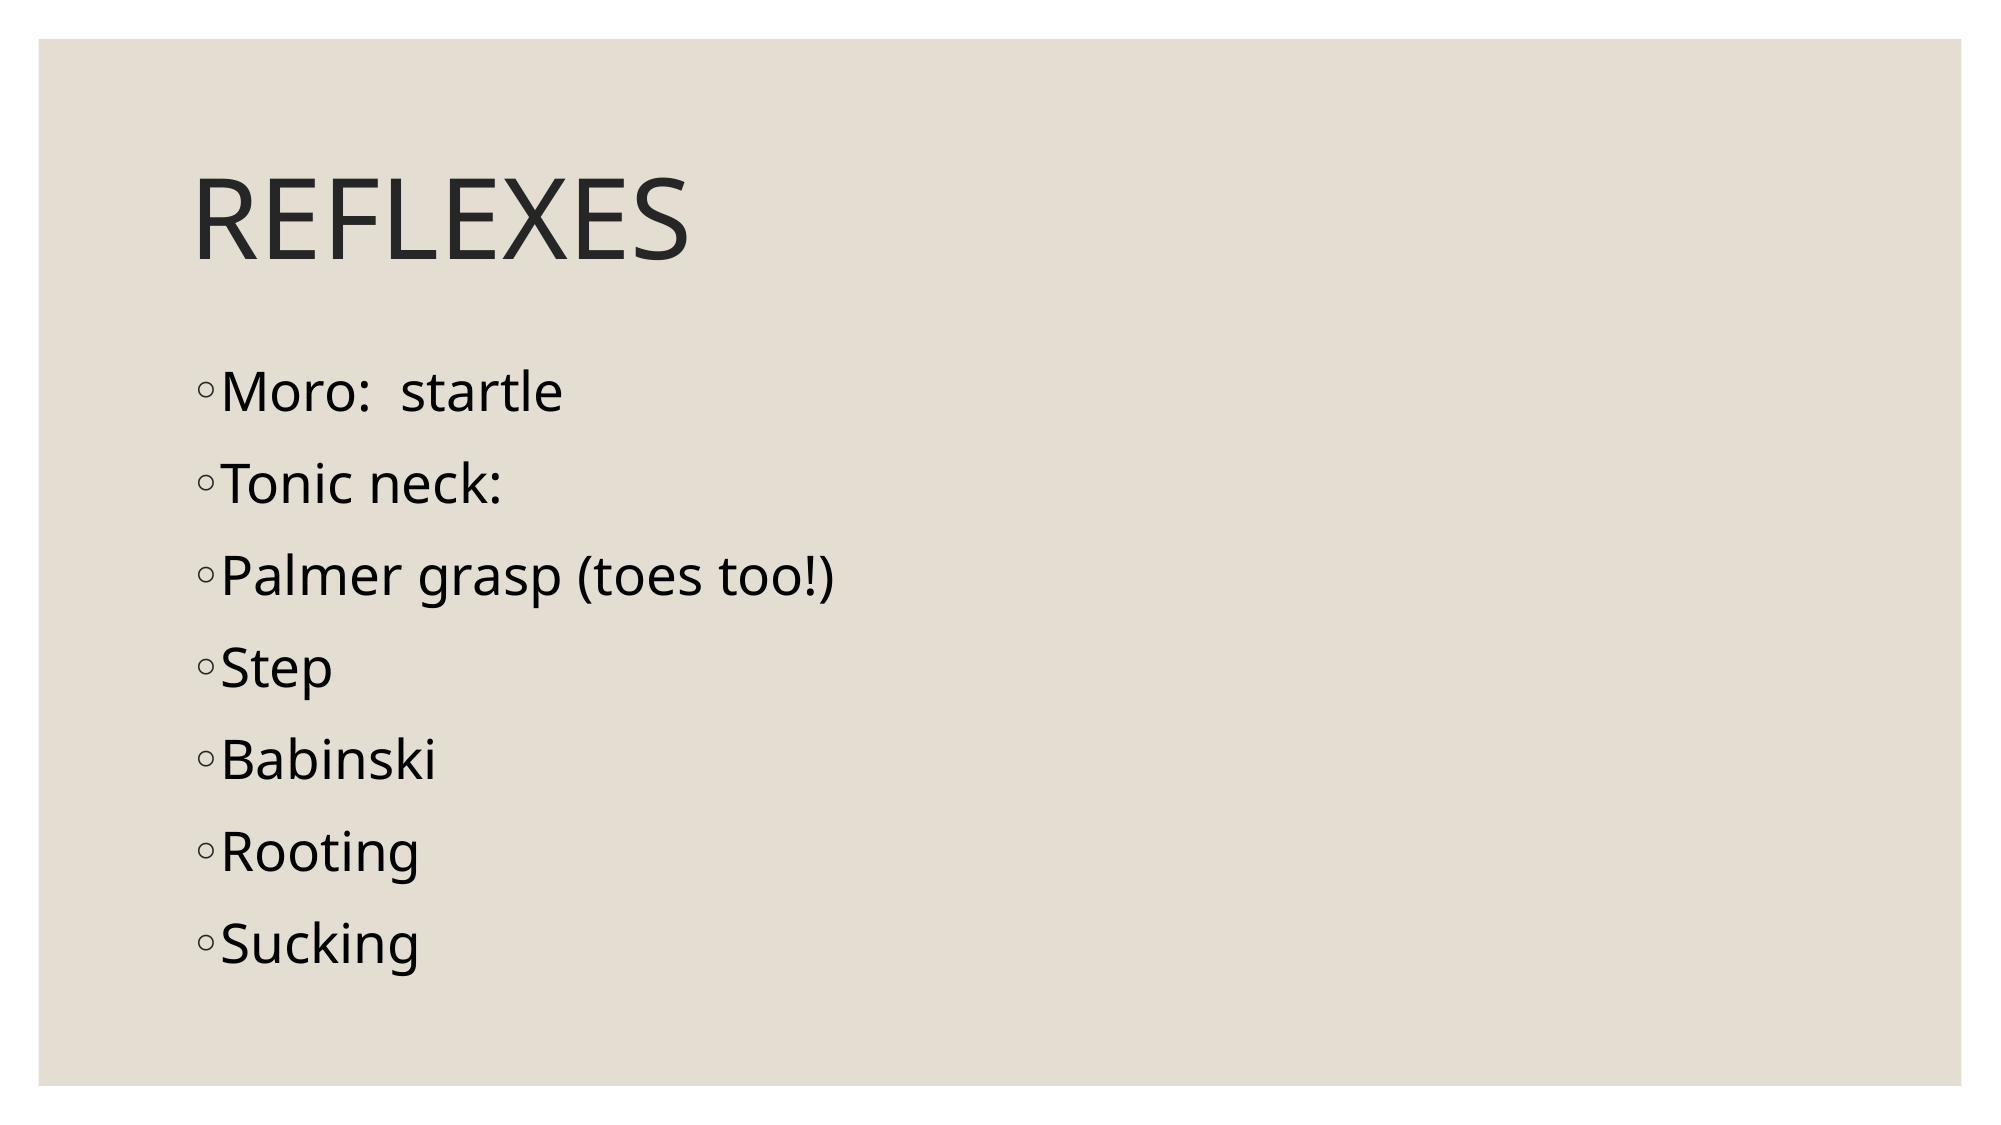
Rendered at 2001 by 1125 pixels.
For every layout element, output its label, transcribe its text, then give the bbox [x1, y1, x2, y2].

list Moro: startle Tonic neck: Palmer grasp (toes too!) Step Babinski Rooting Sucking [174, 345, 1825, 990]
title REFLEXES [174, 105, 1825, 331]
